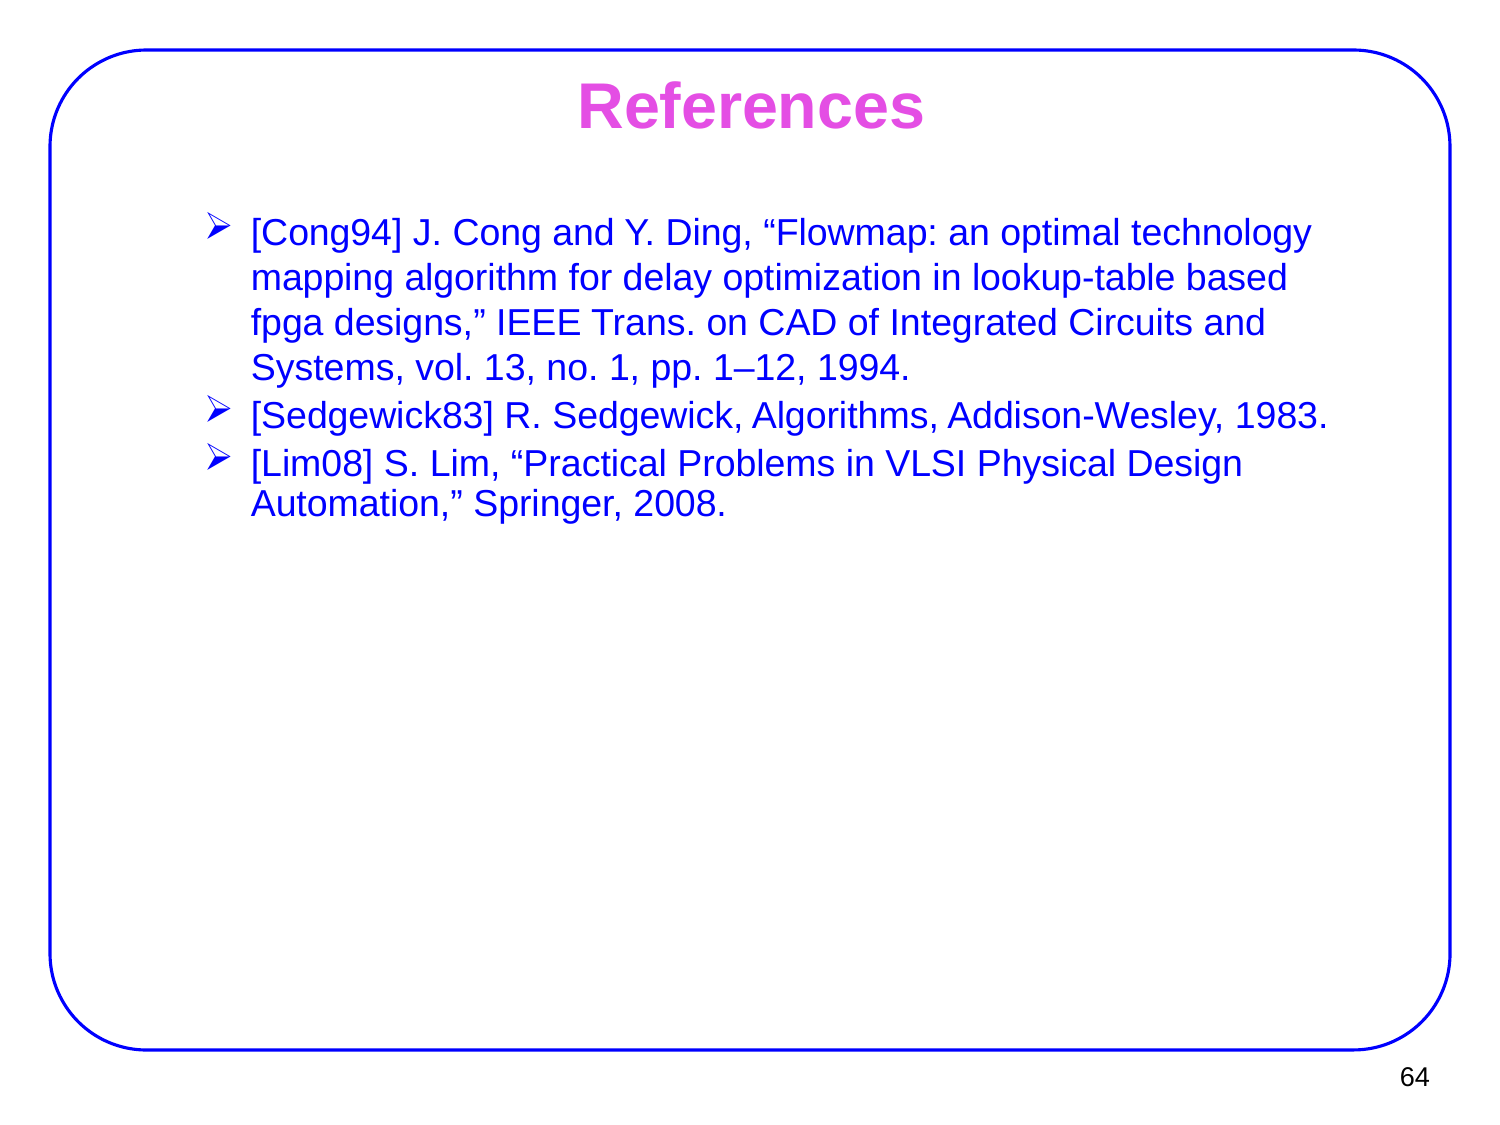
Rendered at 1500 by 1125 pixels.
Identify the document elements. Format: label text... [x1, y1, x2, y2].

list [Cong94] J. Cong and Y. Ding, “Flowmap: an optimal technology mapping algorithm for delay optimization in lookup-table based fpga designs,” IEEE Trans. on CAD of Integrated Circuits and Systems, vol. 13, no. 1, pp. 1–12, 1994. [Sedgewick83] R. Sedgewick, Algorithms, Addison-Wesley, 1983. [Lim08] S. Lim, “Practical Problems in VLSI Physical Design Automation,” Springer, 2008. [112, 200, 1388, 1047]
title References [113, 66, 1389, 140]
slide_number 64 [1351, 1047, 1444, 1104]
